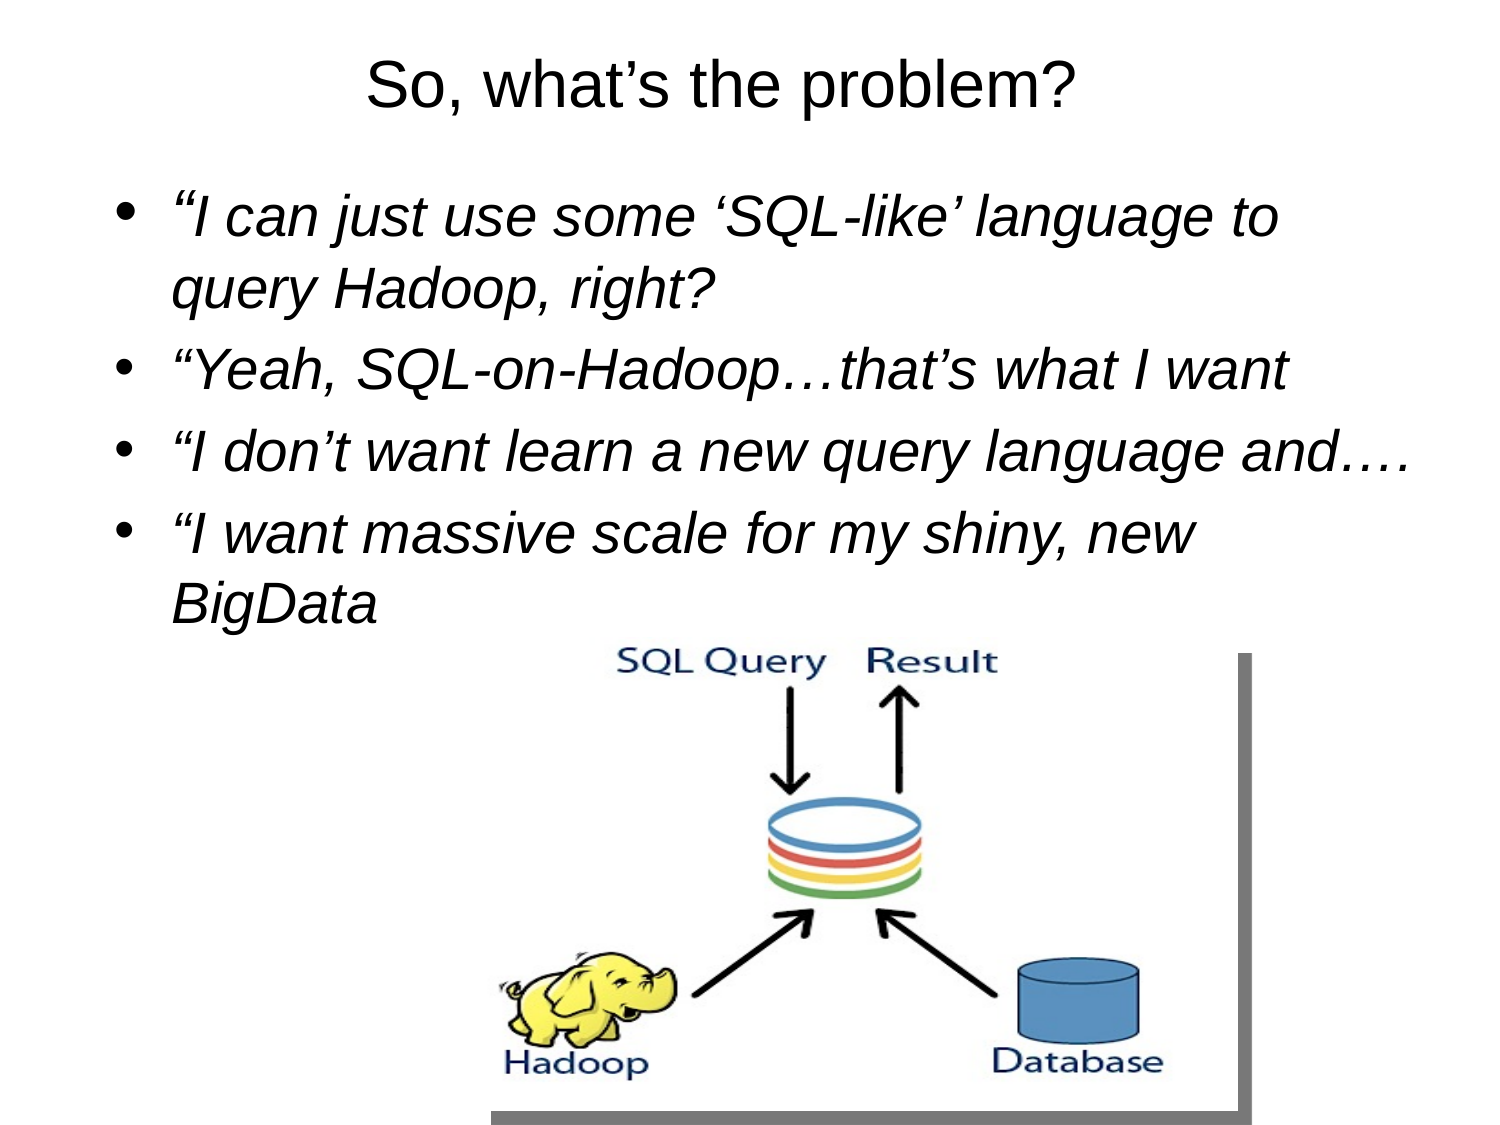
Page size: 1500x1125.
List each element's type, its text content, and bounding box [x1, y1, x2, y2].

title So, what’s the problem? [347, 39, 1097, 122]
picture [474, 637, 1238, 1112]
list “I can just use some ‘SQL-like’ language to query Hadoop, right? “Yeah, SQL-on-Hadoop…that’s what I want “I don’t want learn a new query language and…. “I want massive scale for my shiny, new BigData [99, 162, 1433, 701]
